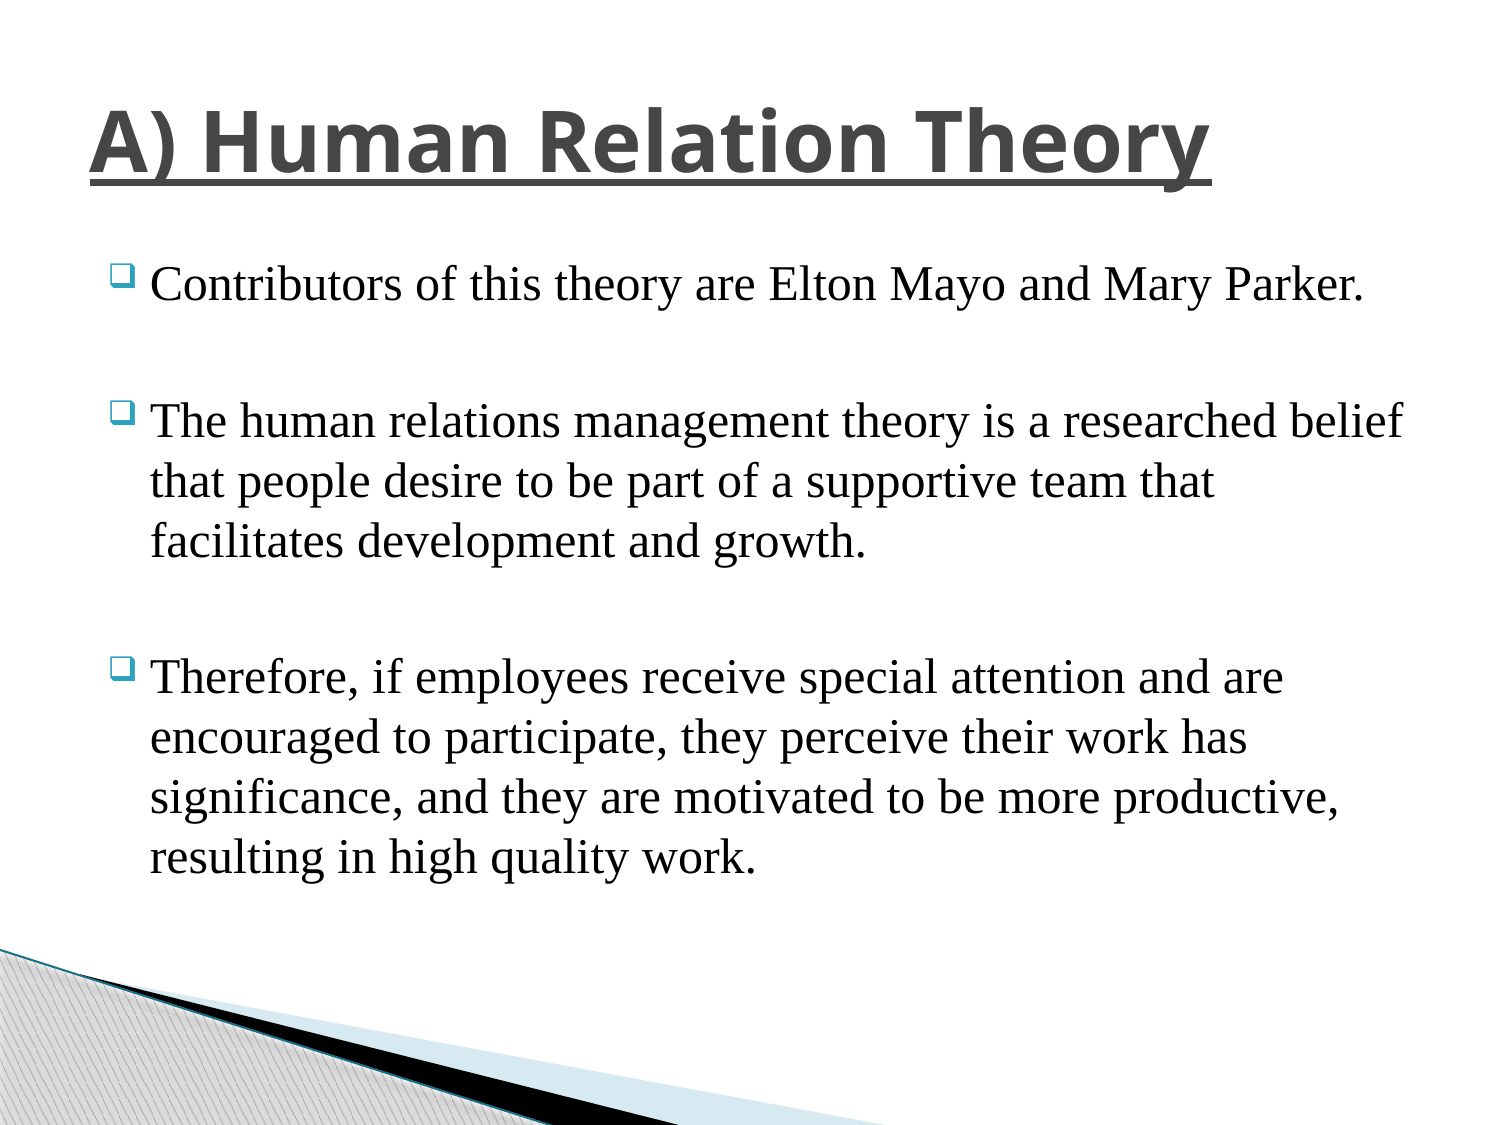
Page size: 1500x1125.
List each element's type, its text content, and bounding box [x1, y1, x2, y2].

list Contributors of this theory are Elton Mayo and Mary Parker. The human relations management theory is a researched belief that people desire to be part of a supportive team that facilitates development and growth. Therefore, if employees receive special attention and are encouraged to participate, they perceive their work has significance, and they are motivated to be more productive, resulting in high quality work. [75, 243, 1425, 986]
title A) Human Relation Theory [75, 45, 1425, 233]
